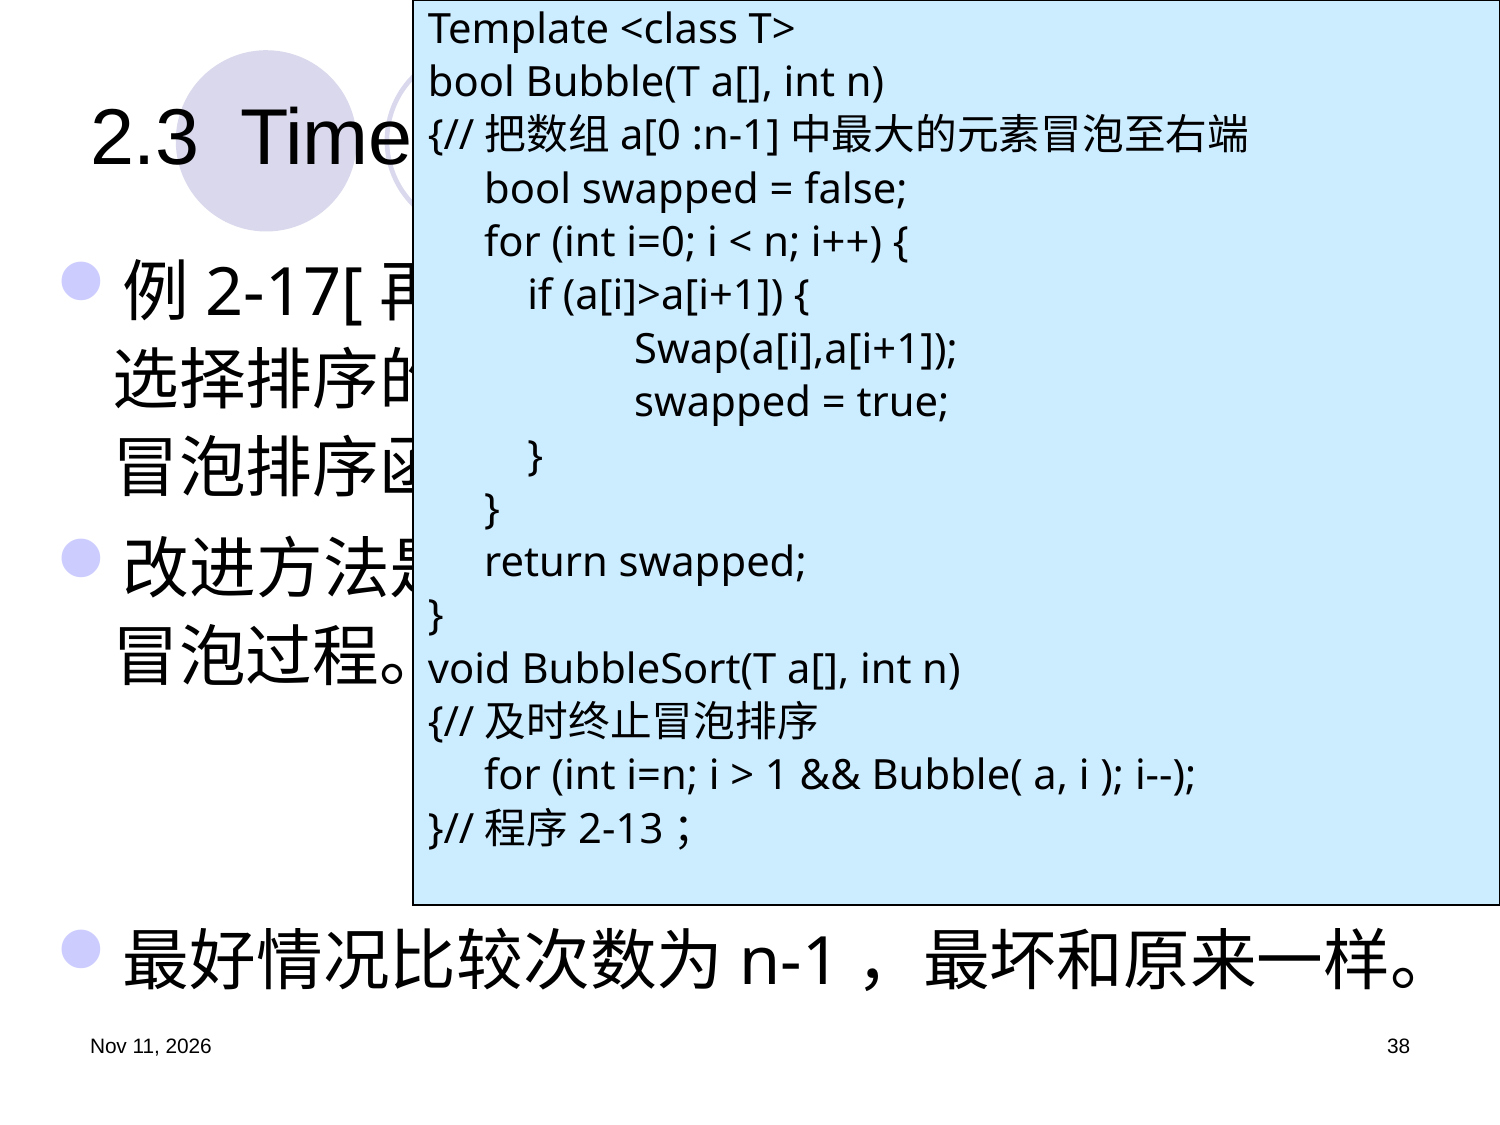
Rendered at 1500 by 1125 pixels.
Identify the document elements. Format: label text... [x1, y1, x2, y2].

text_box Template <class T> bool Bubble(T a[], int n) {//把数组a[0 :n-1]中最大的元素冒泡至右端 bool swapped = false; for (int i=0; i < n; i++) { if (a[i]>a[i+1]) { Swap(a[i],a[i+1]); swapped = true; } } return swapped; } void BubbleSort(T a[], int n) {//及时终止冒泡排序 for (int i=n; i > 1 && Bubble( a, i ); i--); }//程序2-13； [413, 0, 1500, 905]
list 例2-17[再看冒泡排序]：我们同样可以参考选择排序的方法，可以设计一个及时的终止冒泡排序函数。 改进方法是在冒泡中没有交换，就可以终止冒泡过程。 最好情况比较次数为n-1，最坏和原来一样。 [40, 233, 1458, 1125]
title 2.3 Time Complexity [74, 44, 413, 233]
